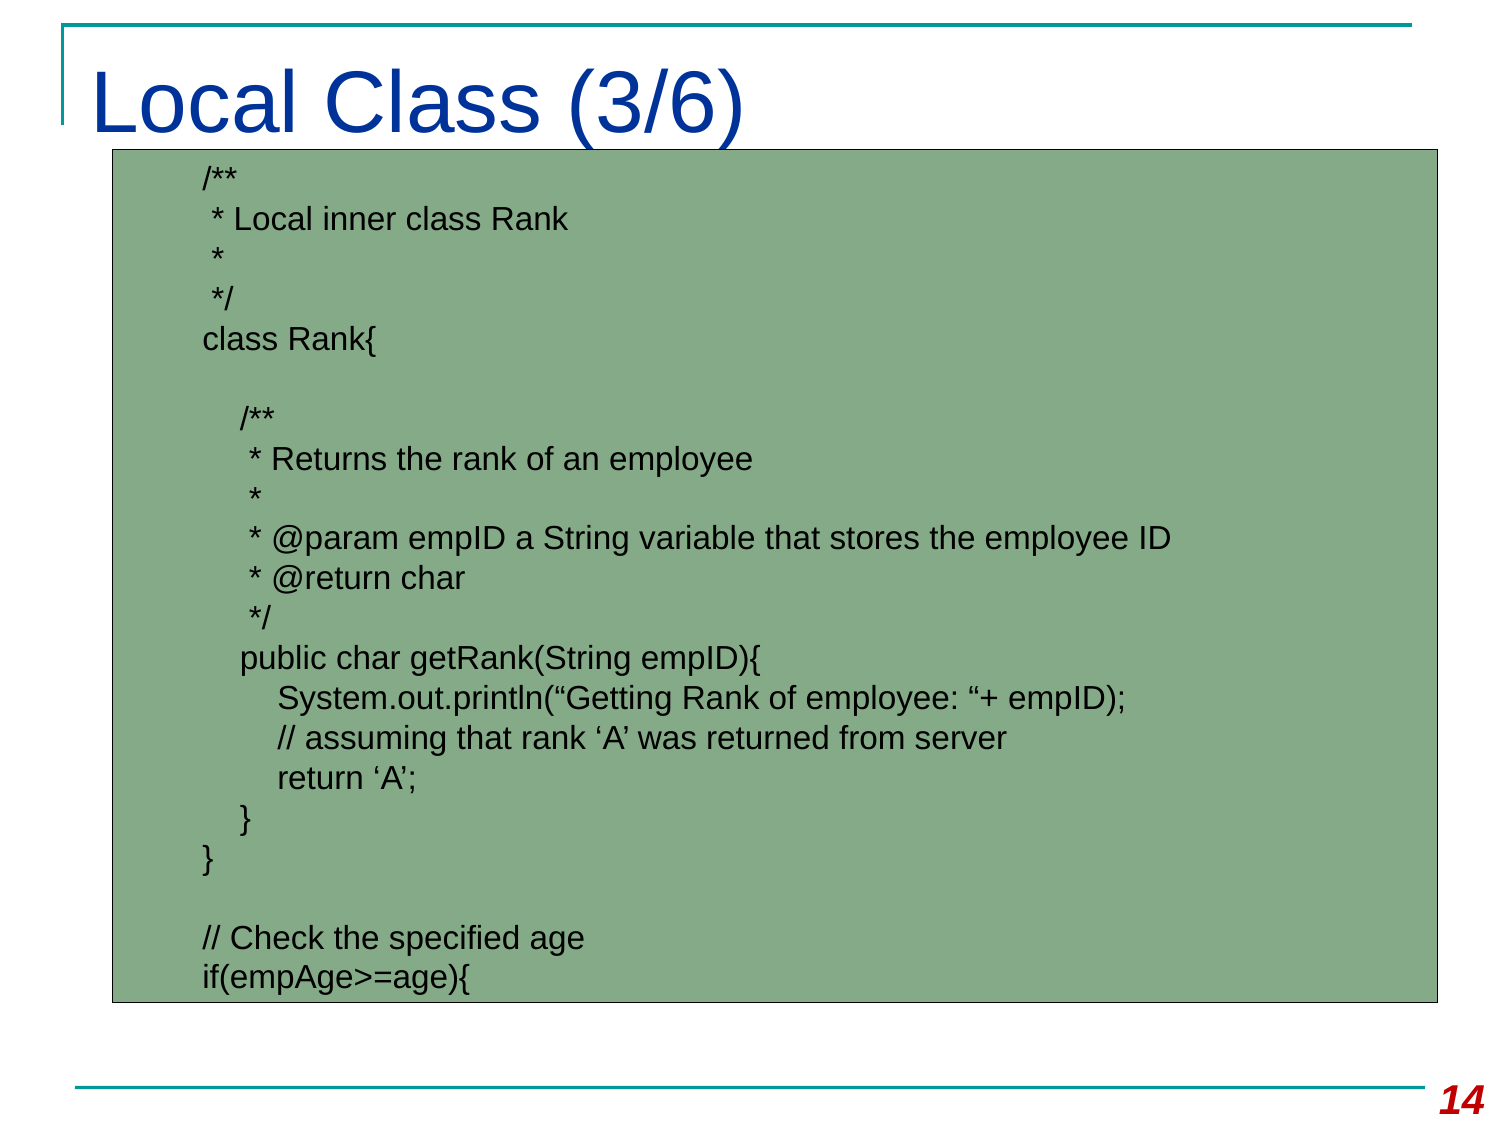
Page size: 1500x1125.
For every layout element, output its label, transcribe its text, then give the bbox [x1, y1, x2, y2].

slide_number 14 [1400, 1065, 1500, 1125]
title Local Class (3/6) [74, 37, 1426, 168]
text_box /** * Local inner class Rank * */ class Rank{ /** * Returns the rank of an employee * * @param empID a String variable that stores the employee ID * @return char */ public char getRank(String empID){ System.out.println(“Getting Rank of employee: “+ empID); // assuming that rank ‘A’ was returned from server return ‘A’; } } // Check the specified age if(empAge>=age){ [112, 149, 1438, 1003]
